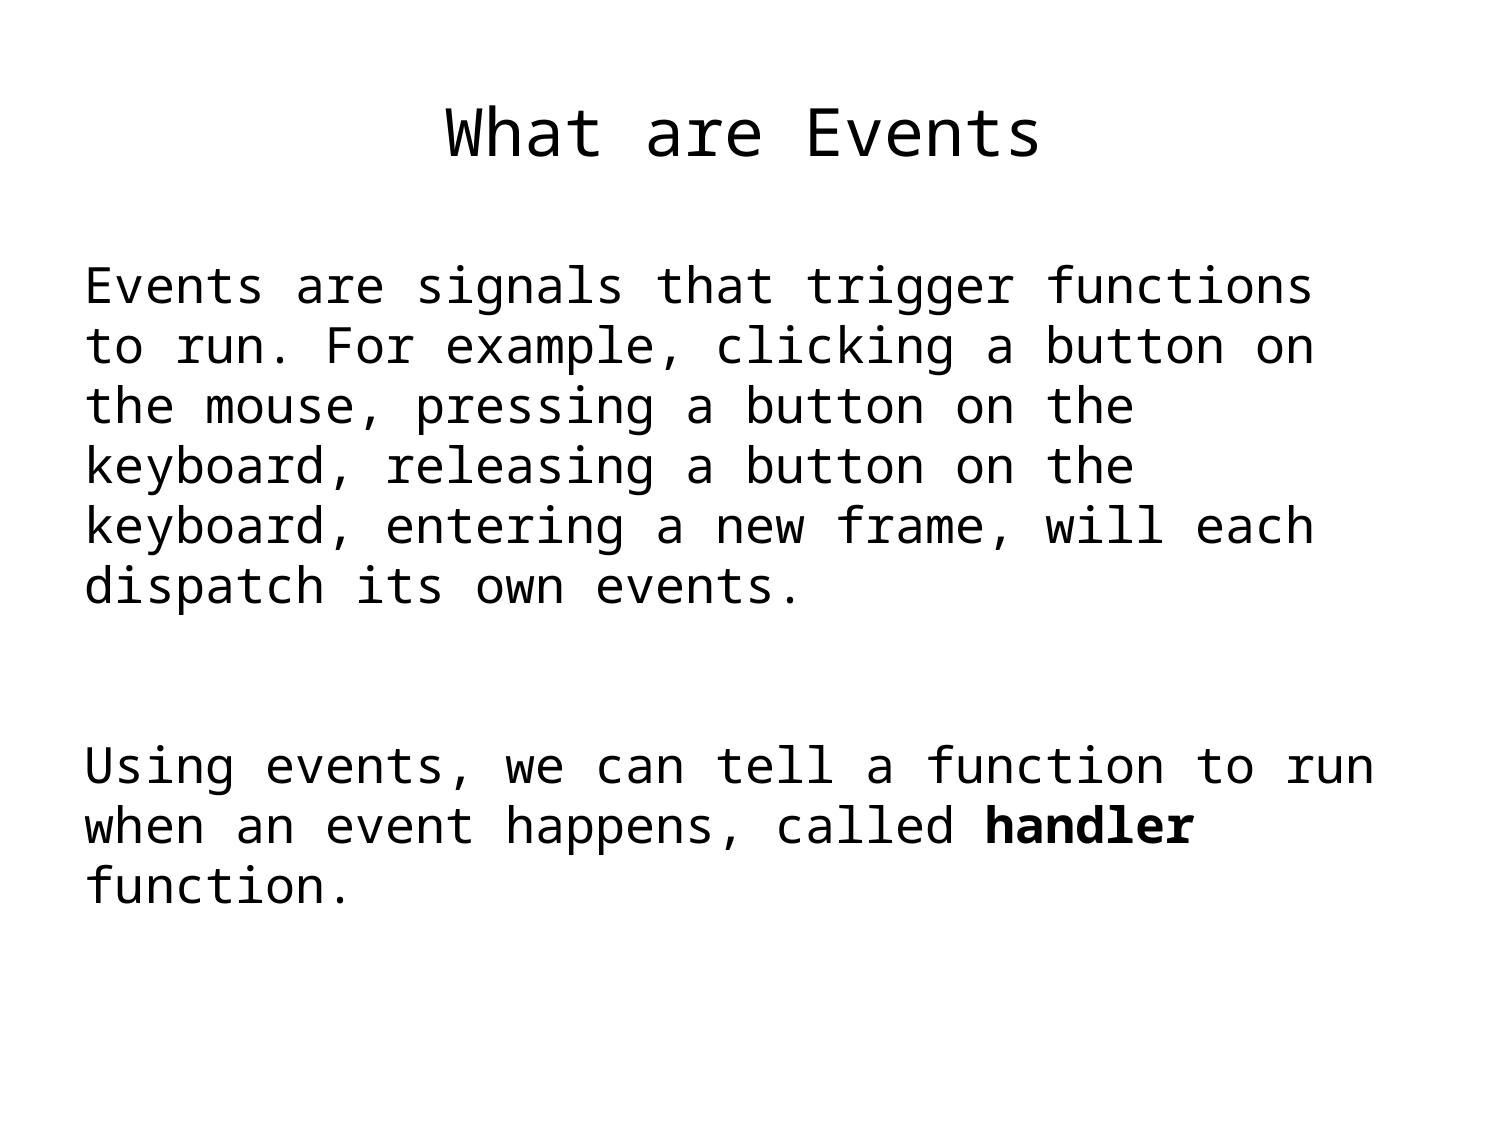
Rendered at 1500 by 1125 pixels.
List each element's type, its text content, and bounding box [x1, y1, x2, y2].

text_box Events are signals that trigger functions to run. For example, clicking a button on the mouse, pressing a button on the keyboard, releasing a button on the keyboard, entering a new frame, will each dispatch its own events. Using events, we can tell a function to run when an event happens, called handler function. [70, 246, 1418, 1041]
text_box What are Events [70, 81, 1418, 177]
